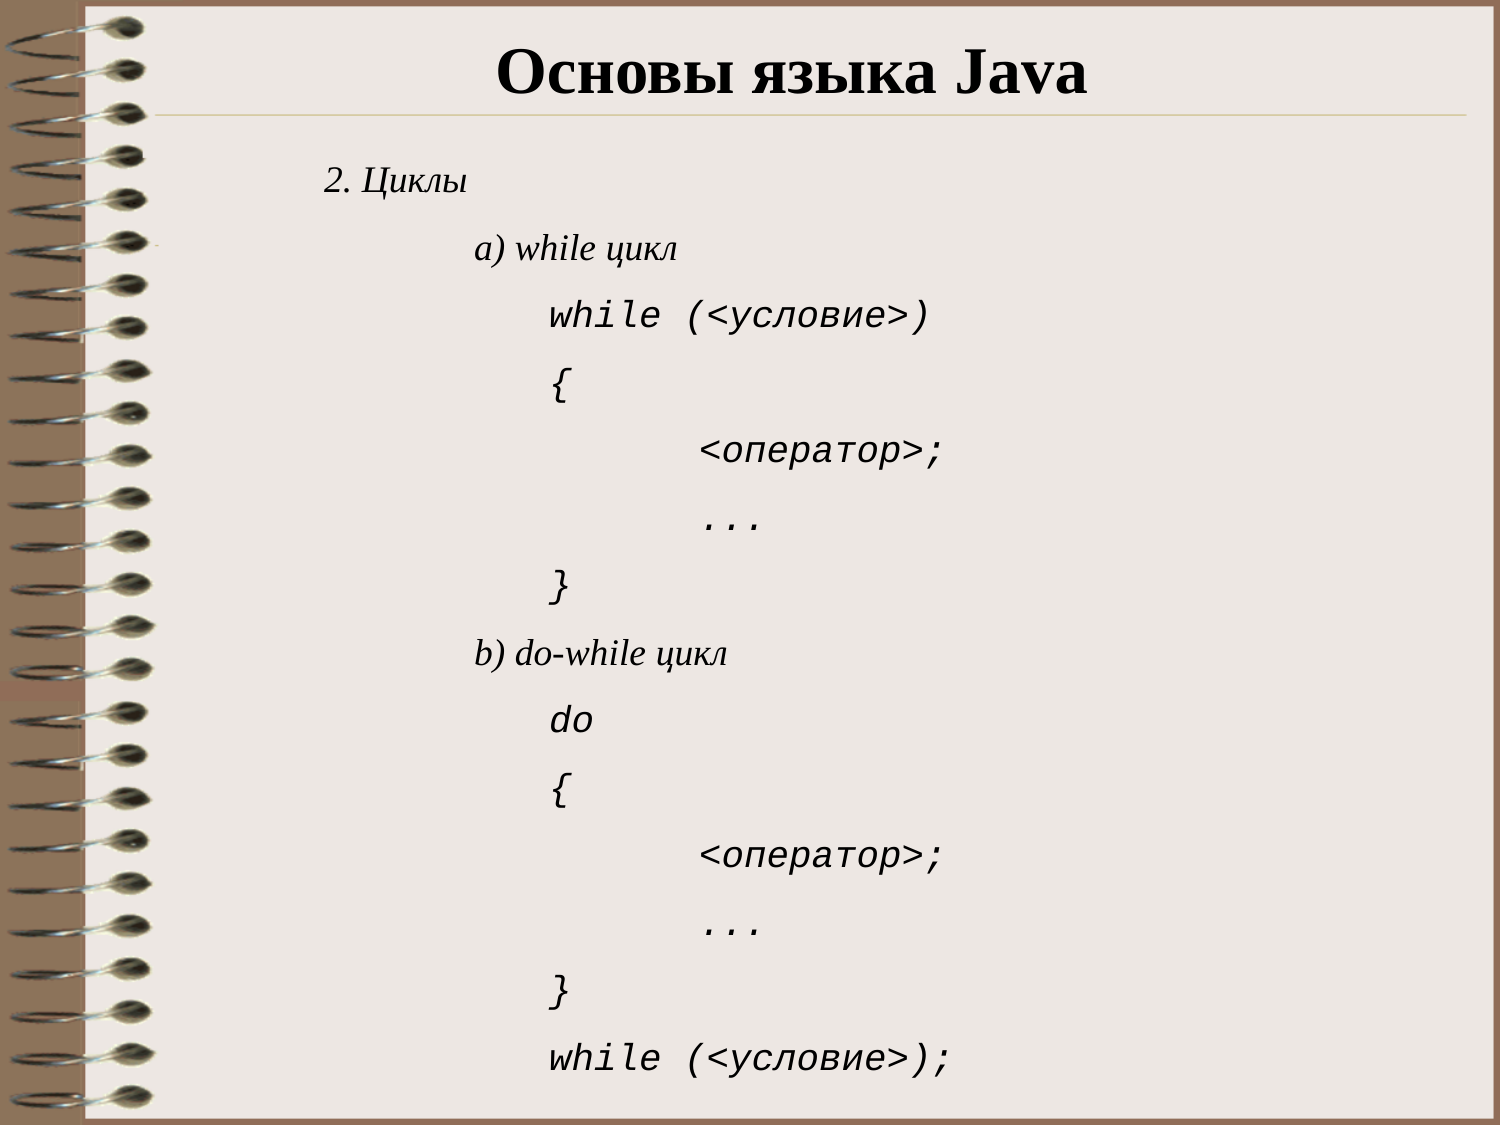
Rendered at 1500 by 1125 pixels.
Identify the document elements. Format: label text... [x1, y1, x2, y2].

title Основы языка Java [183, 30, 1400, 102]
picture [0, 0, 1500, 1125]
text_box 2. Циклы a) while цикл while (<условие>) { <оператор>; ... } b) do-while цикл do { <оператор>; ... } while (<условие>); [159, 125, 1471, 1086]
